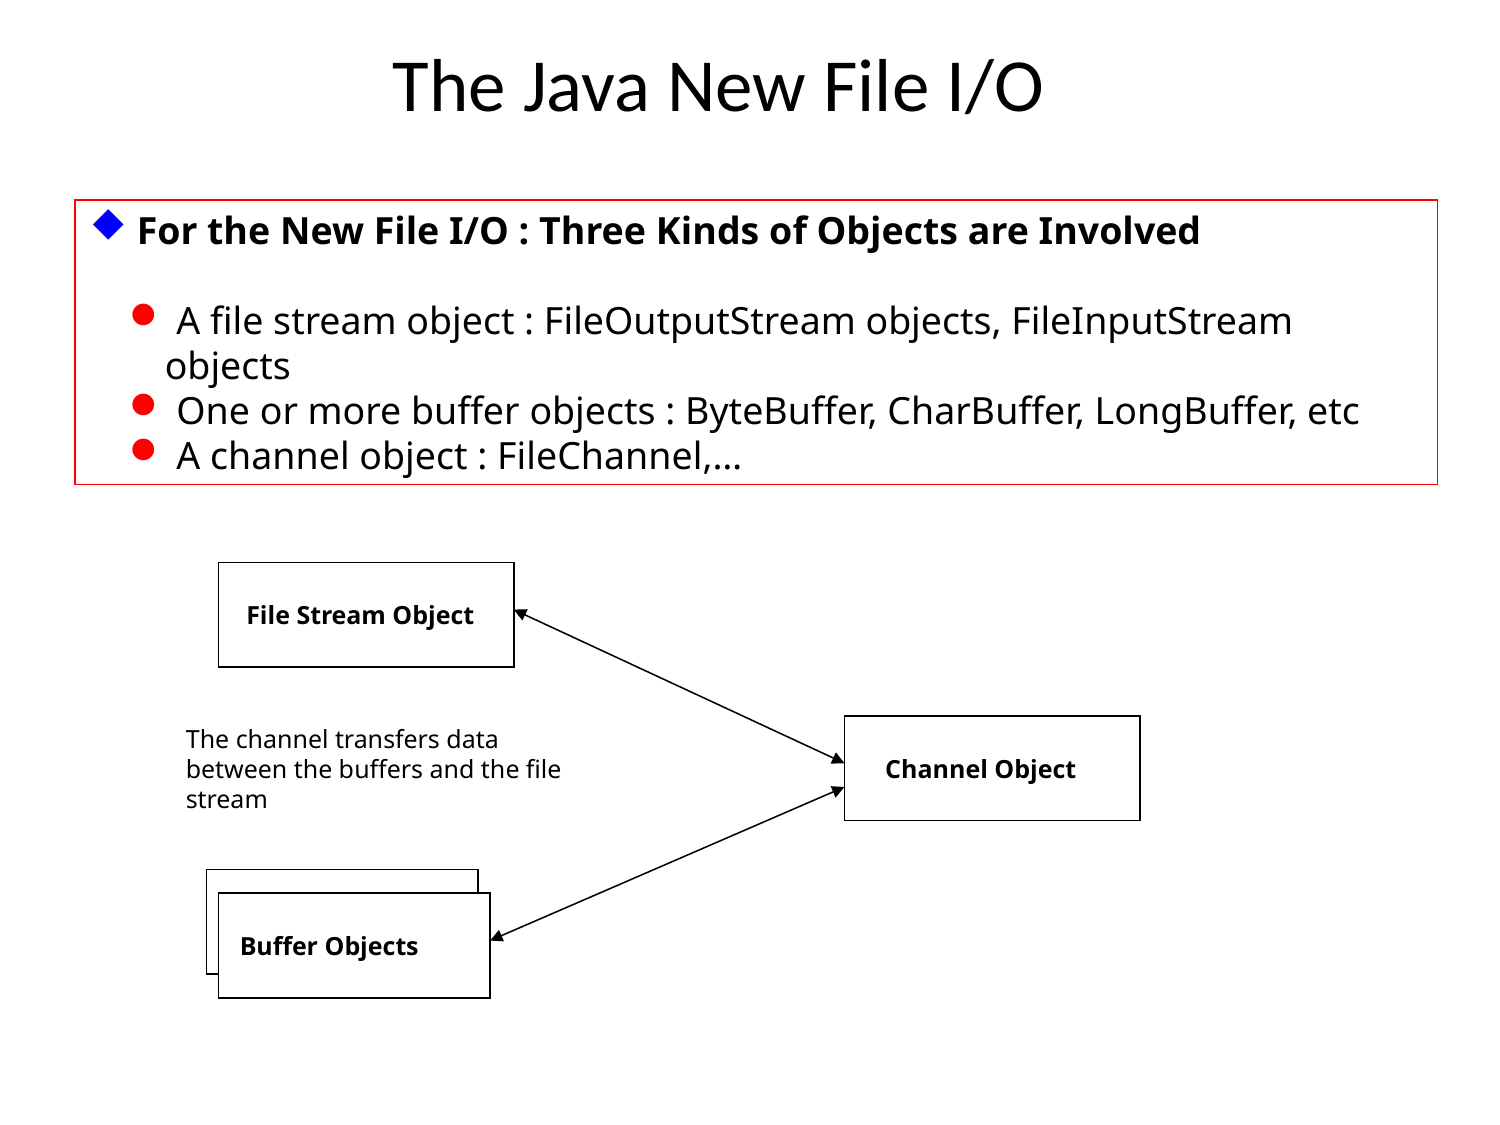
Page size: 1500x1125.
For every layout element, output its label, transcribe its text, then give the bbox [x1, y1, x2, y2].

text_box [490, 786, 845, 942]
text_box The channel transfers data between the buffers and the file stream [171, 716, 608, 851]
text_box For the New File I/O : Three Kinds of Objects are Involved A file stream object : FileOutputStream objects, FileInputStream objects One or more buffer objects : ByteBuffer, CharBuffer, LongBuffer, etc A channel object : FileChannel,… [74, 199, 1438, 485]
text_box Buffer Objects [218, 893, 491, 998]
text_box Channel Object [844, 716, 1140, 821]
text_box [513, 609, 845, 764]
text_box File Stream Object [218, 562, 514, 668]
title The Java New File I/O [187, 37, 1250, 125]
text_box [206, 869, 479, 975]
